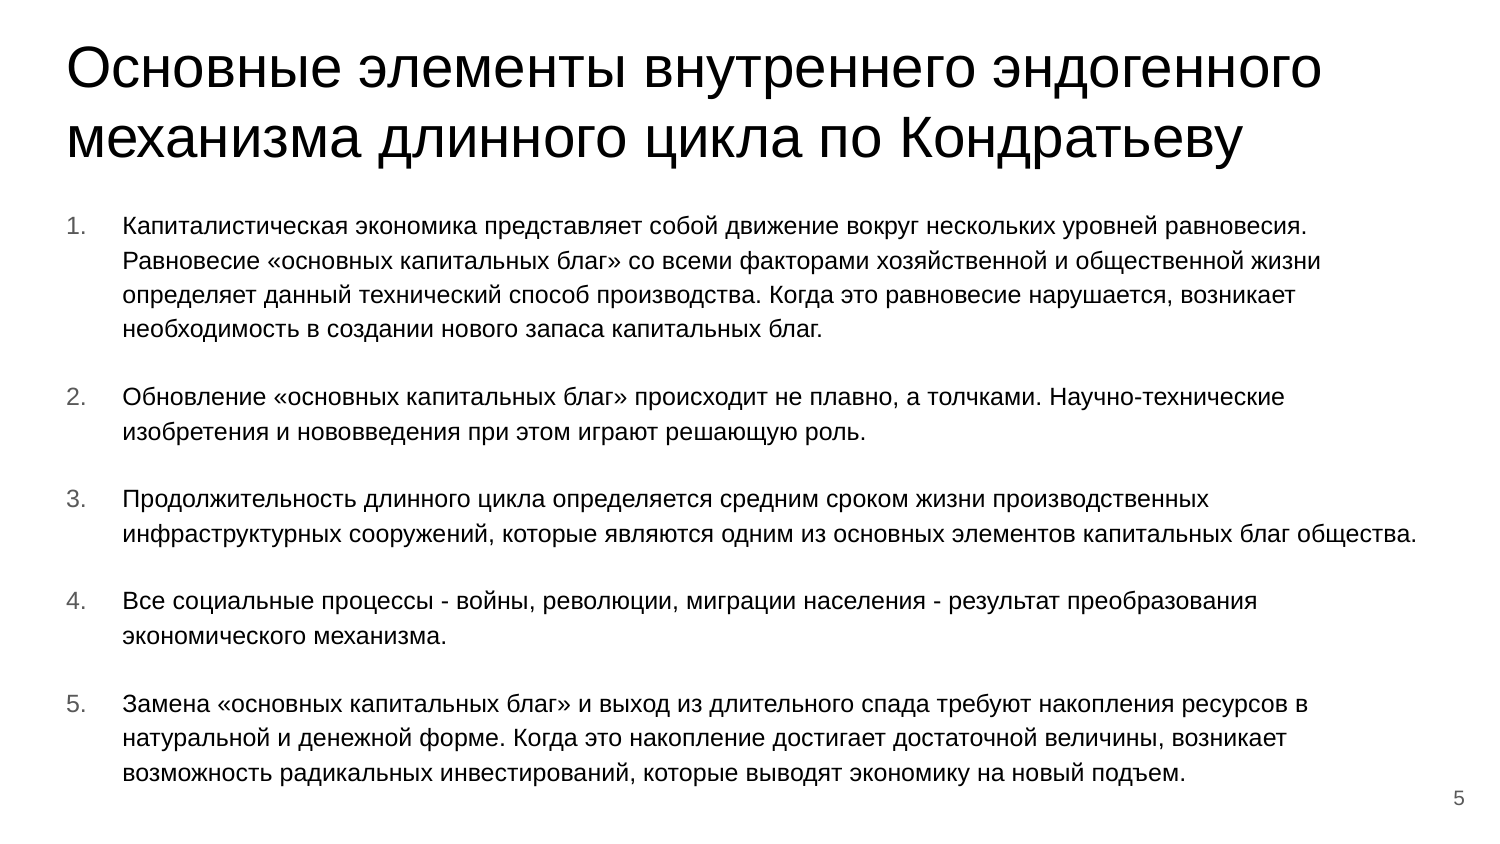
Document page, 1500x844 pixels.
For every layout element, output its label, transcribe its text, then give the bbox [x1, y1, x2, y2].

list ﻿Капиталистическая экономика представляет собой движение вокруг нескольких уровней равновесия. Равновесие «основных капитальных благ» со всеми факторами хозяйственной и общественной жизни определяет данный технический способ производства. Когда это равновесие нарушается, возникает необходимость в создании нового запаса капитальных благ. Обновление «основных капитальных благ» происходит не плавно, а толчками. Научно-технические изобретения и нововведения при этом играют решающую роль. Продолжительность длинного цикла определяется средним сроком жизни производственных инфраструктурных сооружений, которые являются одним из основных элементов капитальных благ общества. Все социальные процессы - войны, революции, миграции населения - результат преобразования экономического механизма. Замена «основных капитальных благ» и выход из длительного спада требуют накопления ресурсов в натуральной и денежной форме. Когда это накопление достигает достаточной величины, возникает возможность радикальных инвестирований, которые выводят экономику на новый подъем. [51, 190, 1449, 751]
slide_number 5 [1389, 764, 1480, 830]
title ﻿Основные элементы внутреннего эндогенного механизма длинного цикла по Кондратьеву [51, 14, 1449, 109]
